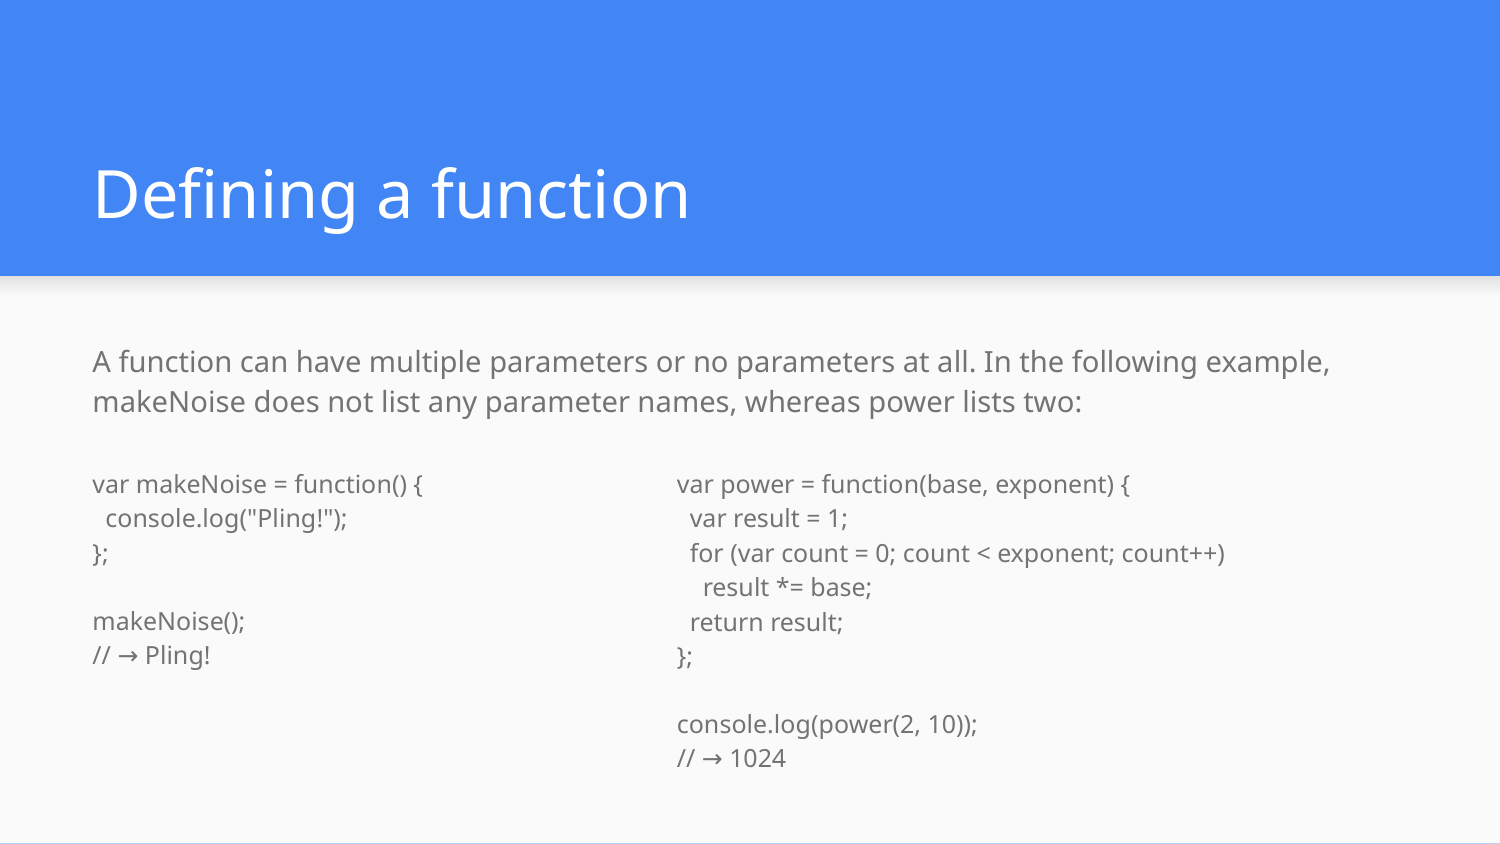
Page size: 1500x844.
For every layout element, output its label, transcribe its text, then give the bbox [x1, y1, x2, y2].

list var power = function(base, exponent) { var result = 1; for (var count = 0; count < exponent; count++) result *= base; return result; }; console.log(power(2, 10)); // → 1024 [661, 450, 1427, 760]
title Defining a function [77, 121, 1427, 248]
text_box A function can have multiple parameters or no parameters at all. In the following example, makeNoise does not list any parameter names, whereas power lists two: [77, 323, 1427, 450]
list var makeNoise = function() { console.log("Pling!"); }; makeNoise(); // → Pling! [77, 450, 661, 760]
